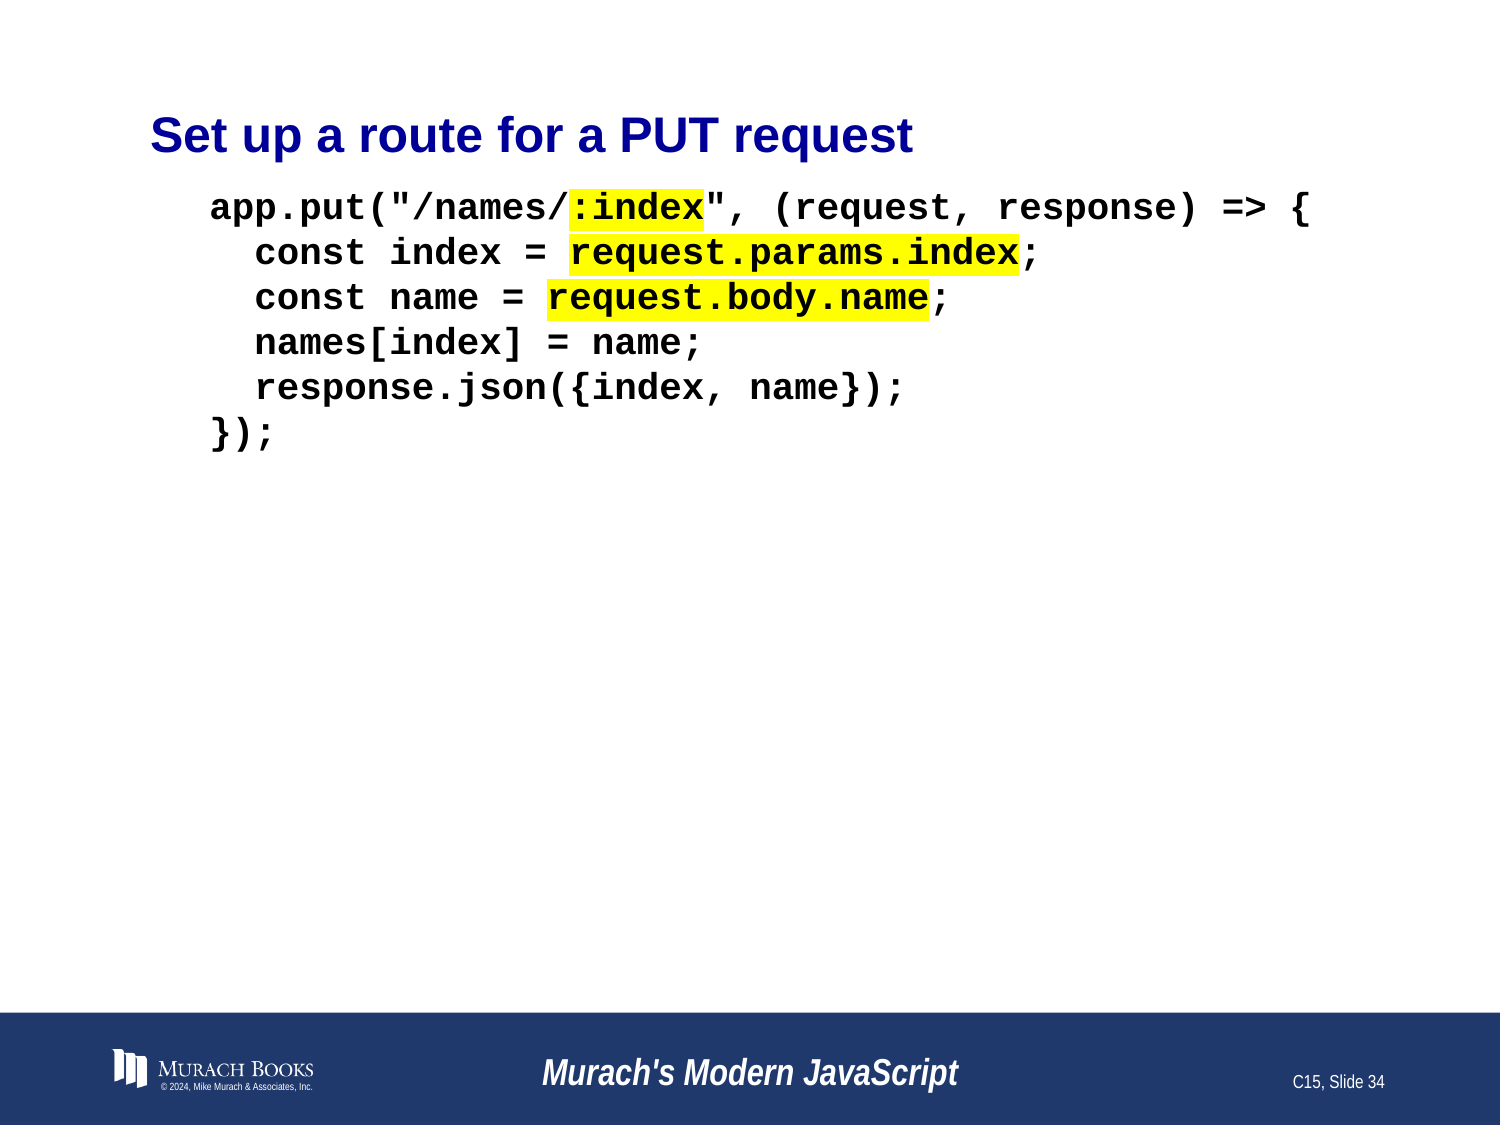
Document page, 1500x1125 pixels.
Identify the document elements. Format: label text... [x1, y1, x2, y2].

slide_number C15, Slide 34 [1087, 1025, 1400, 1100]
slide_number Murach's Modern JavaScript [450, 1025, 1050, 1100]
list app.put("/names/:index", (request, response) => { const index = request.params.index; const name = request.body.name; names[index] = name; response.json({index, name}); }); [137, 174, 1350, 975]
title Set up a route for a PUT request [150, 102, 1350, 164]
footer © 2024, Mike Murach & Associates, Inc. [12, 1025, 450, 1100]
